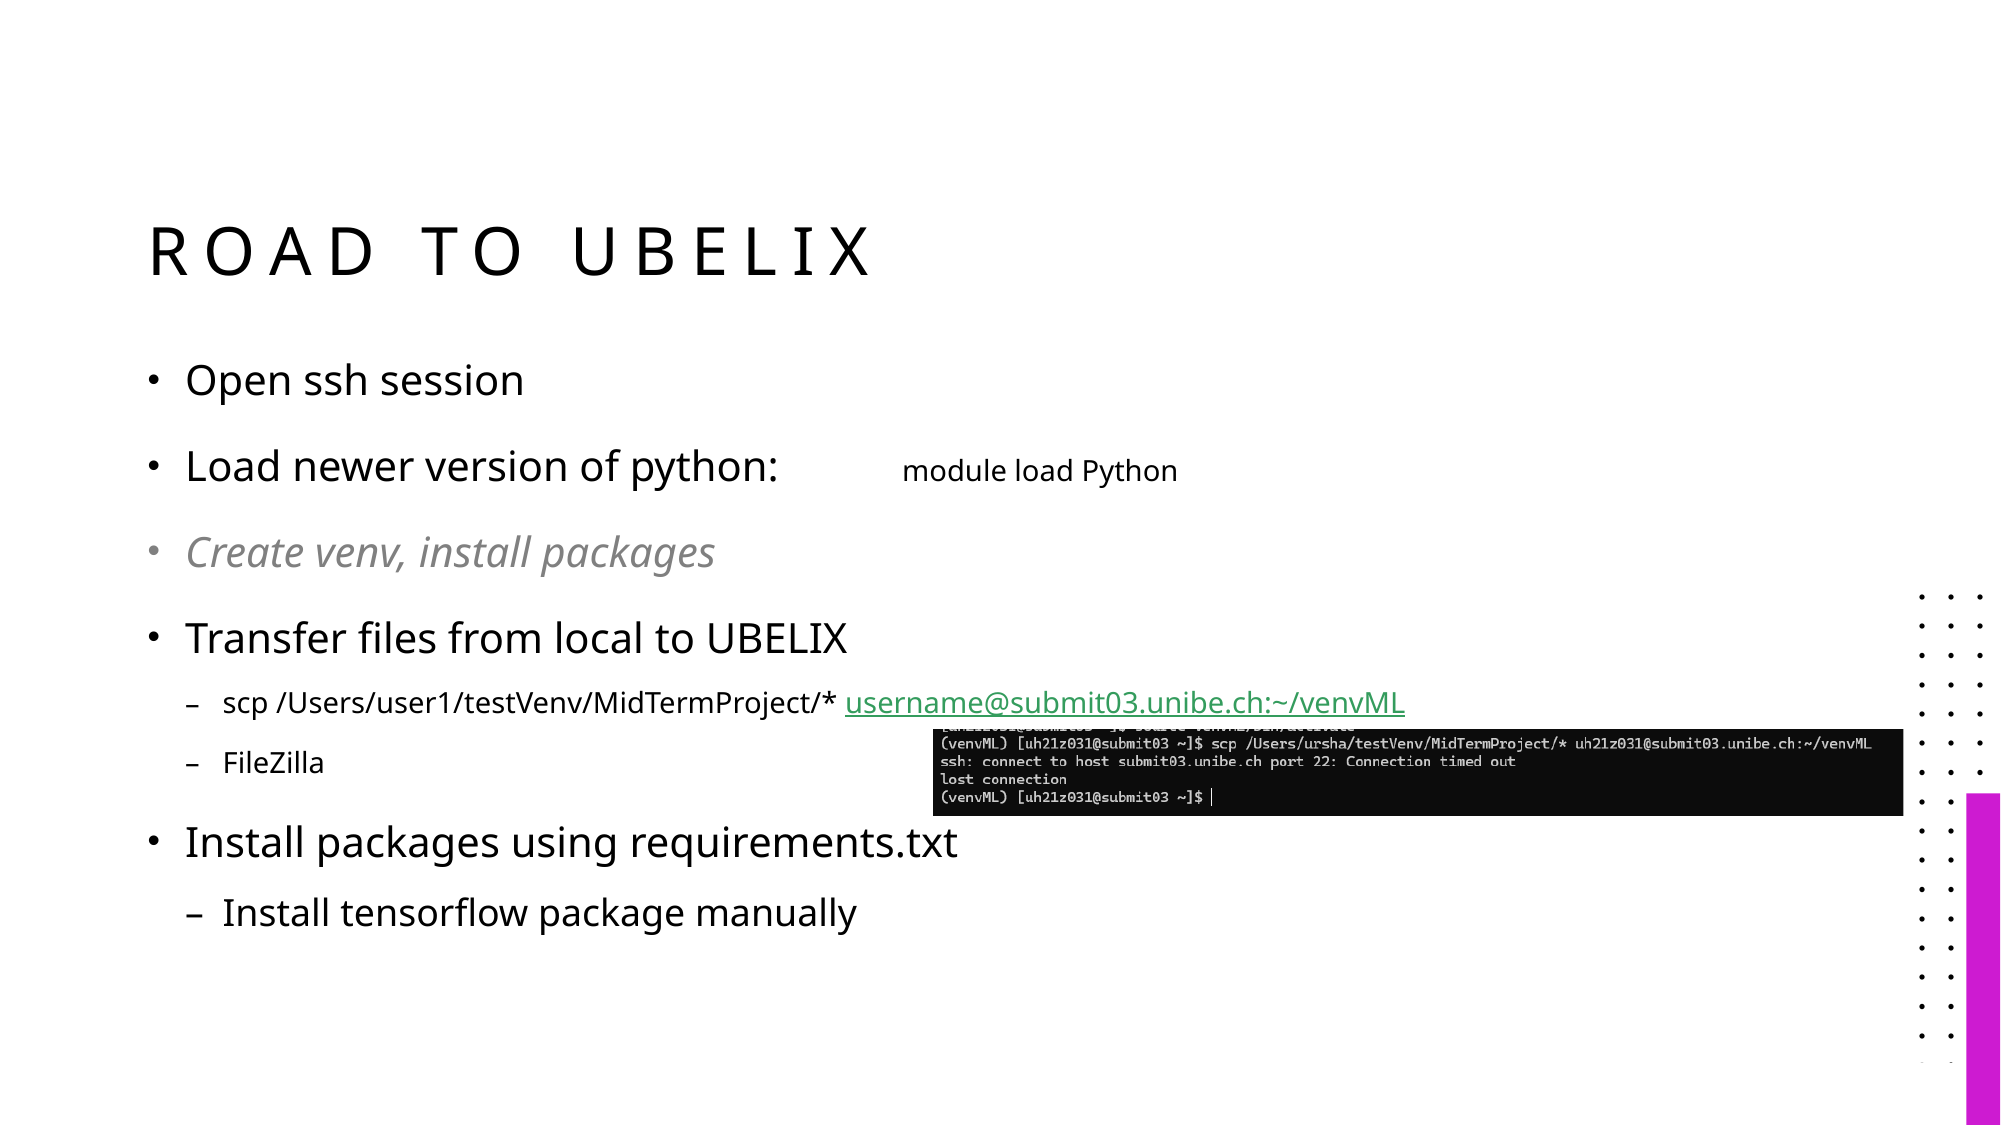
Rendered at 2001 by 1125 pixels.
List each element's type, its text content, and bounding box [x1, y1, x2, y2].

title ROAD TO UBELIX [132, 59, 1832, 296]
list Open ssh session Load newer version of python: module load Python Create venv, install packages Transfer files from local to UBELIX scp /Users/user1/testVenv/MidTermProject/* username@submit03.unibe.ch:~/venvML FileZilla Install packages using requirements.txt Install tensorflow package manually [132, 331, 1832, 1007]
picture [933, 729, 1904, 816]
picture [1907, 582, 1994, 1064]
